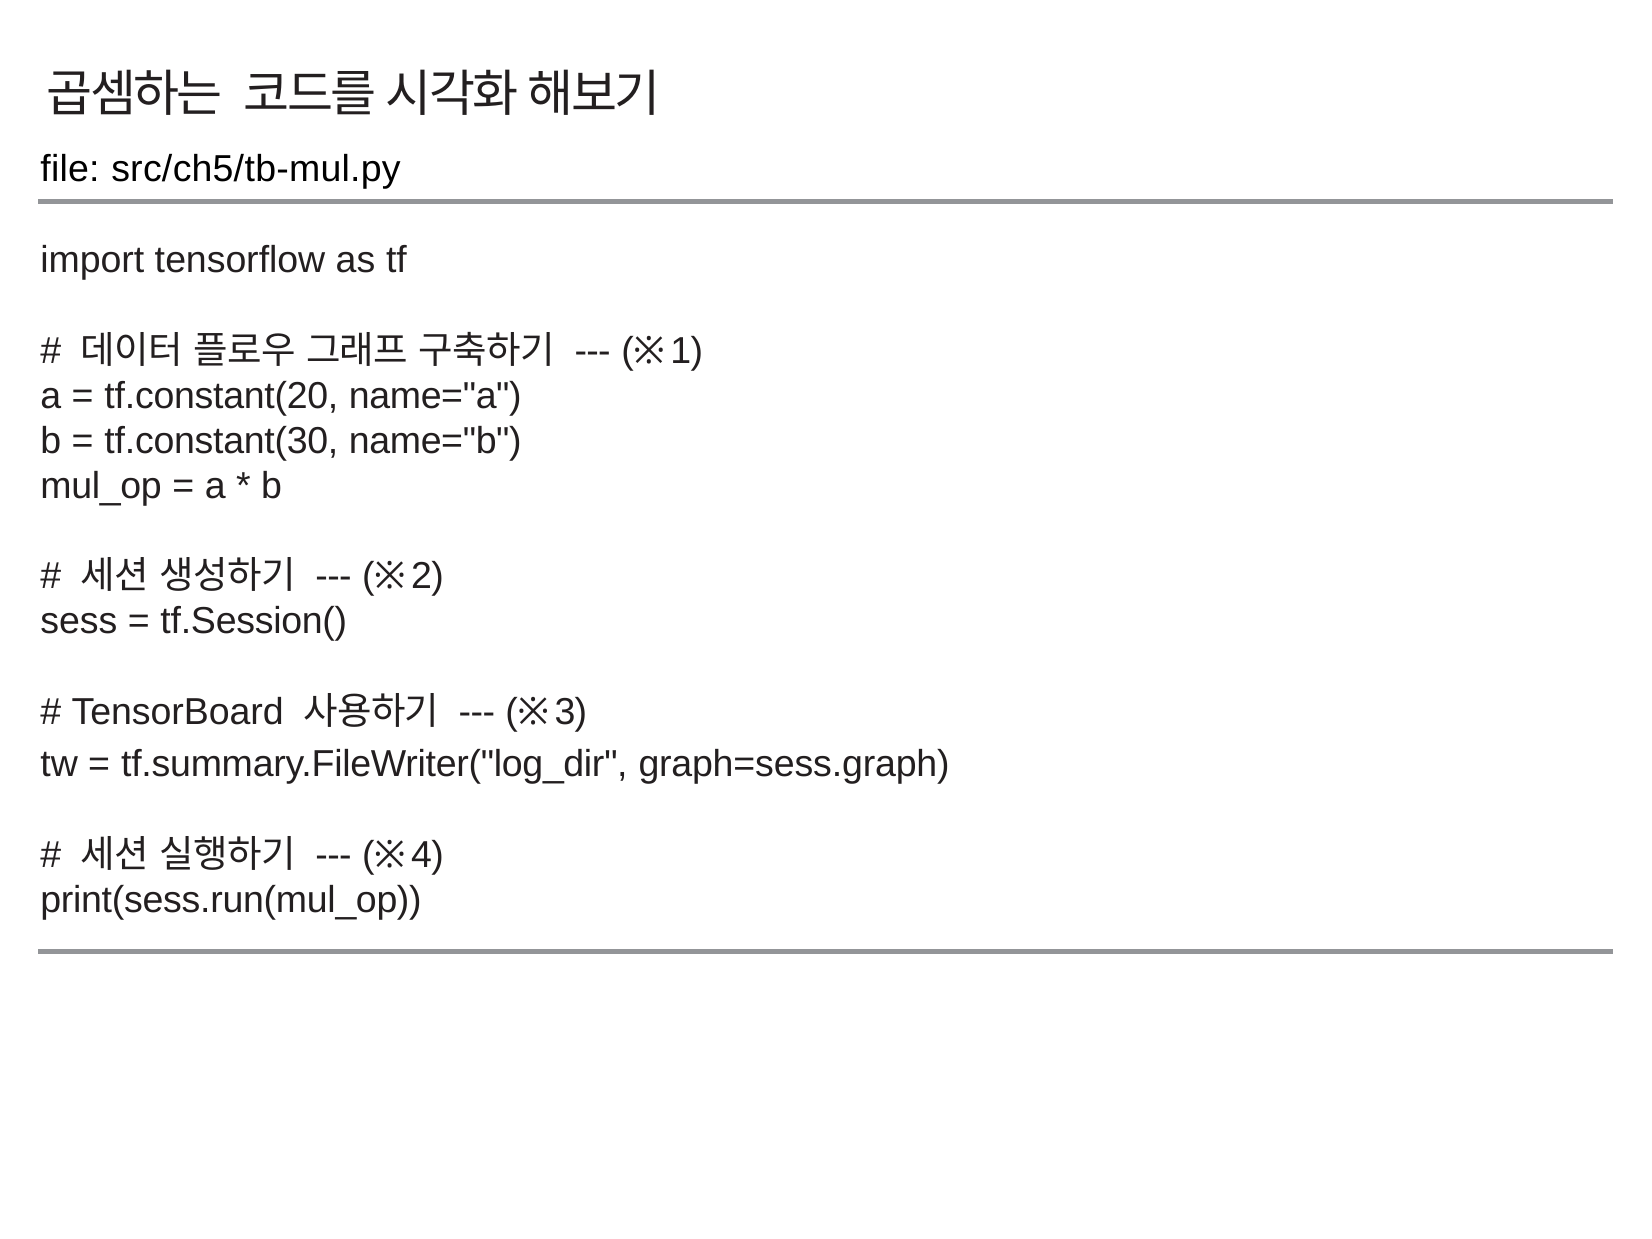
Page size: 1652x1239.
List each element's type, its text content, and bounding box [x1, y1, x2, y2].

text_box 곱셈하는 코드를 시각화 해보기 [44, 31, 1607, 122]
text_box file: src/ch5/tb-mul.py import tensorflow as tf # 데이터 플로우 그래프 구축하기 --- (※1) a = tf.constant(20, name="a") b = tf.constant(30, name="b") mul_op = a * b # 세션 생성하기 --- (※2) sess = tf.Session() # TensorBoard 사용하기 --- (※3) tw = tf.summary.FileWriter("log_dir", graph=sess.graph) # 세션 실행하기 --- (※4) print(sess.run(mul_op)) [38, 144, 1639, 920]
